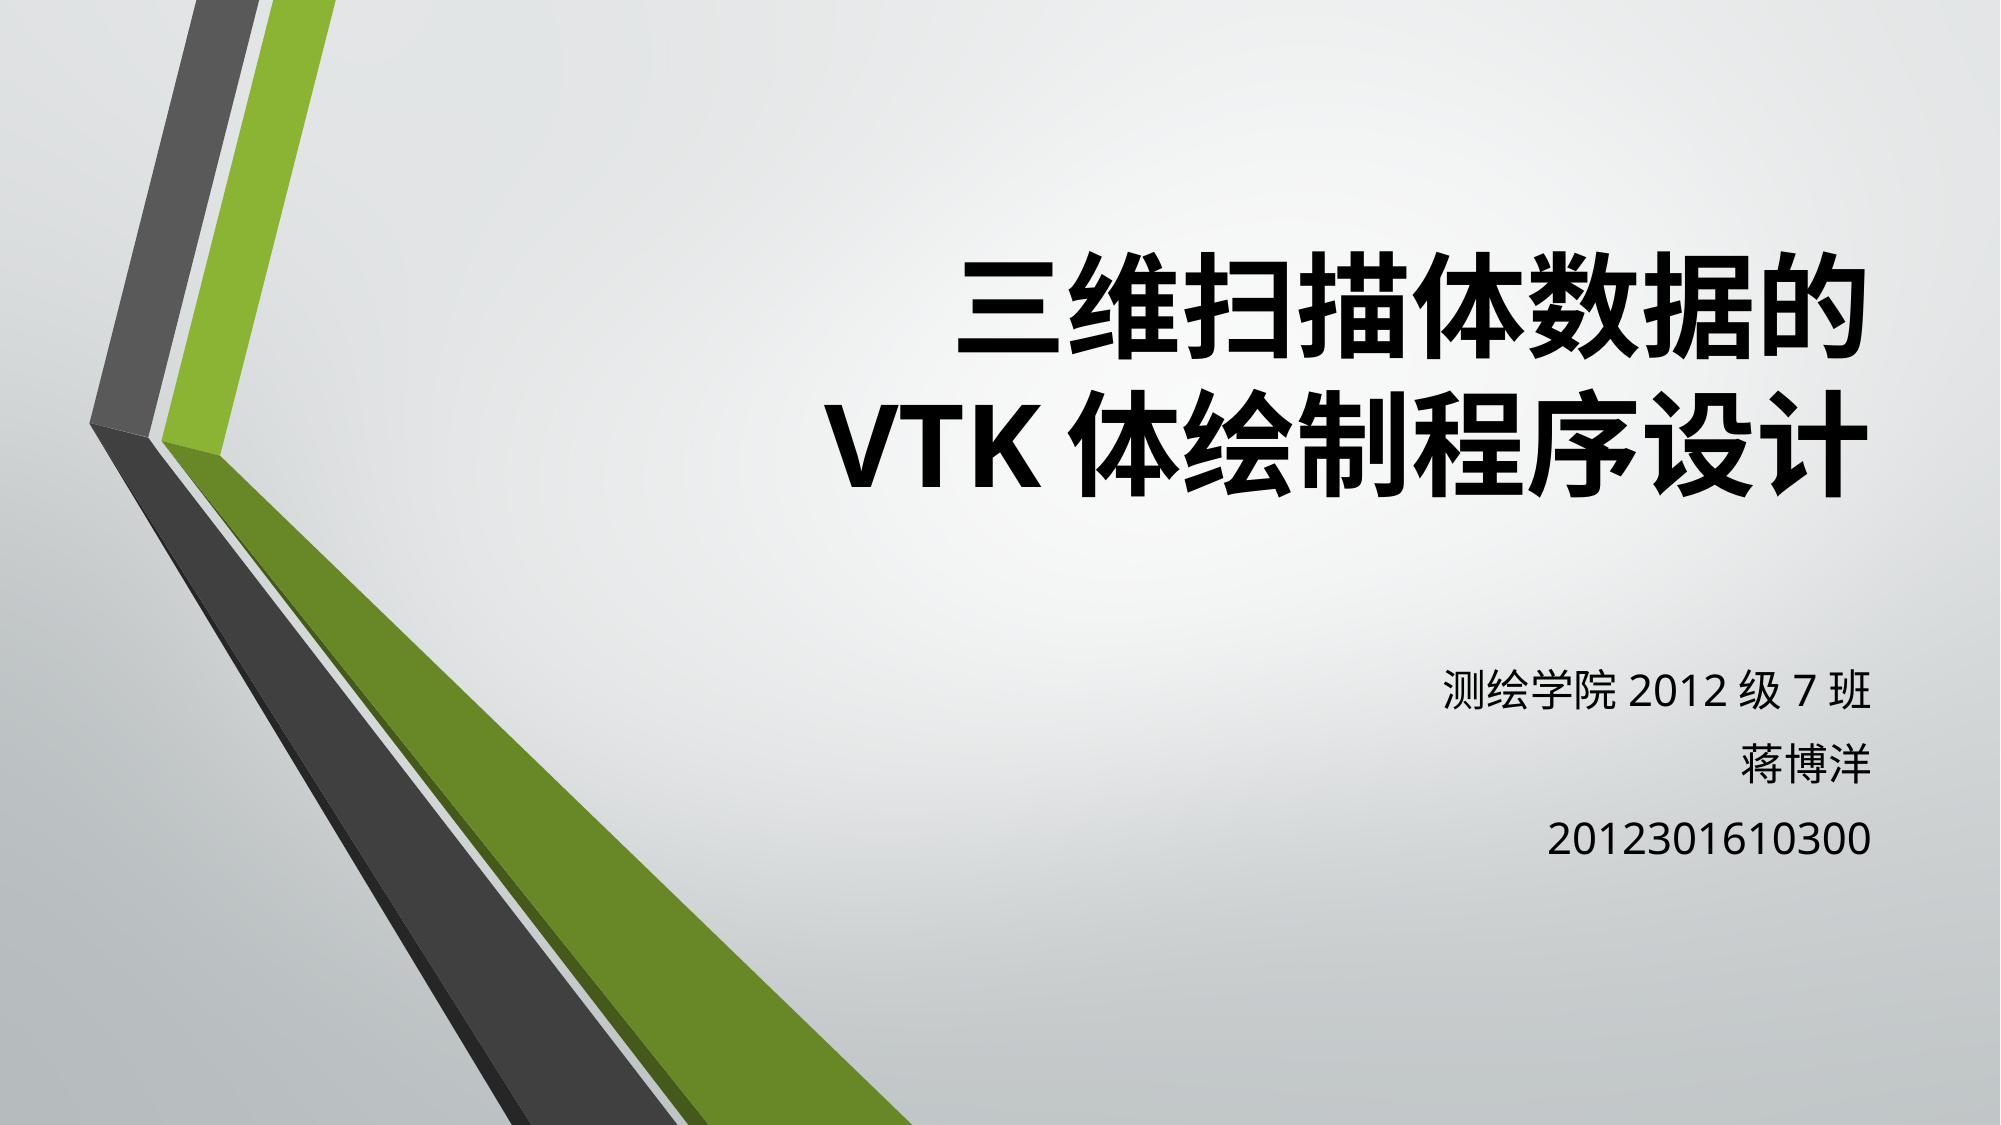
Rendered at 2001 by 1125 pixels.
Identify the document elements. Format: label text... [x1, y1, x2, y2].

subtitle 测绘学院2012级7班 蒋博洋 2012301610300 [740, 655, 1887, 884]
title 三维扫描体数据的 VTK体绘制程序设计 [480, 226, 1887, 656]
